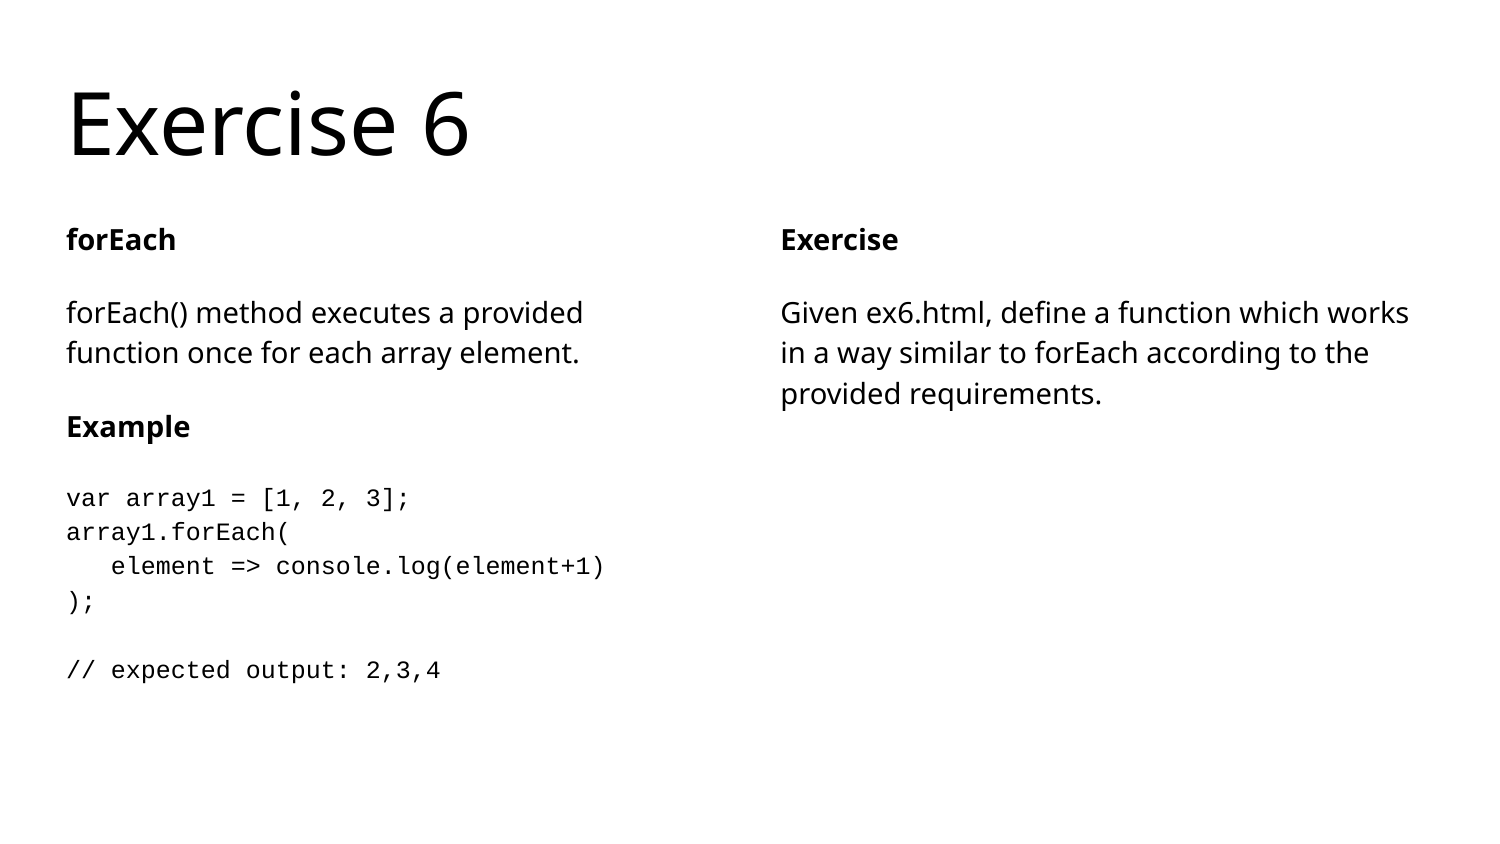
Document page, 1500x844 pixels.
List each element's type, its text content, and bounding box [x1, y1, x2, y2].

title Exercise 6 [51, 51, 1449, 189]
list forEach forEach() method executes a provided function once for each array element. Example var array1 = [1, 2, 3]; array1.forEach( element => console.log(element+1) ); // expected output: 2,3,4 [51, 200, 708, 752]
list Exercise Given ex6.html, define a function which works in a way similar to forEach according to the provided requirements. [765, 200, 1449, 752]
